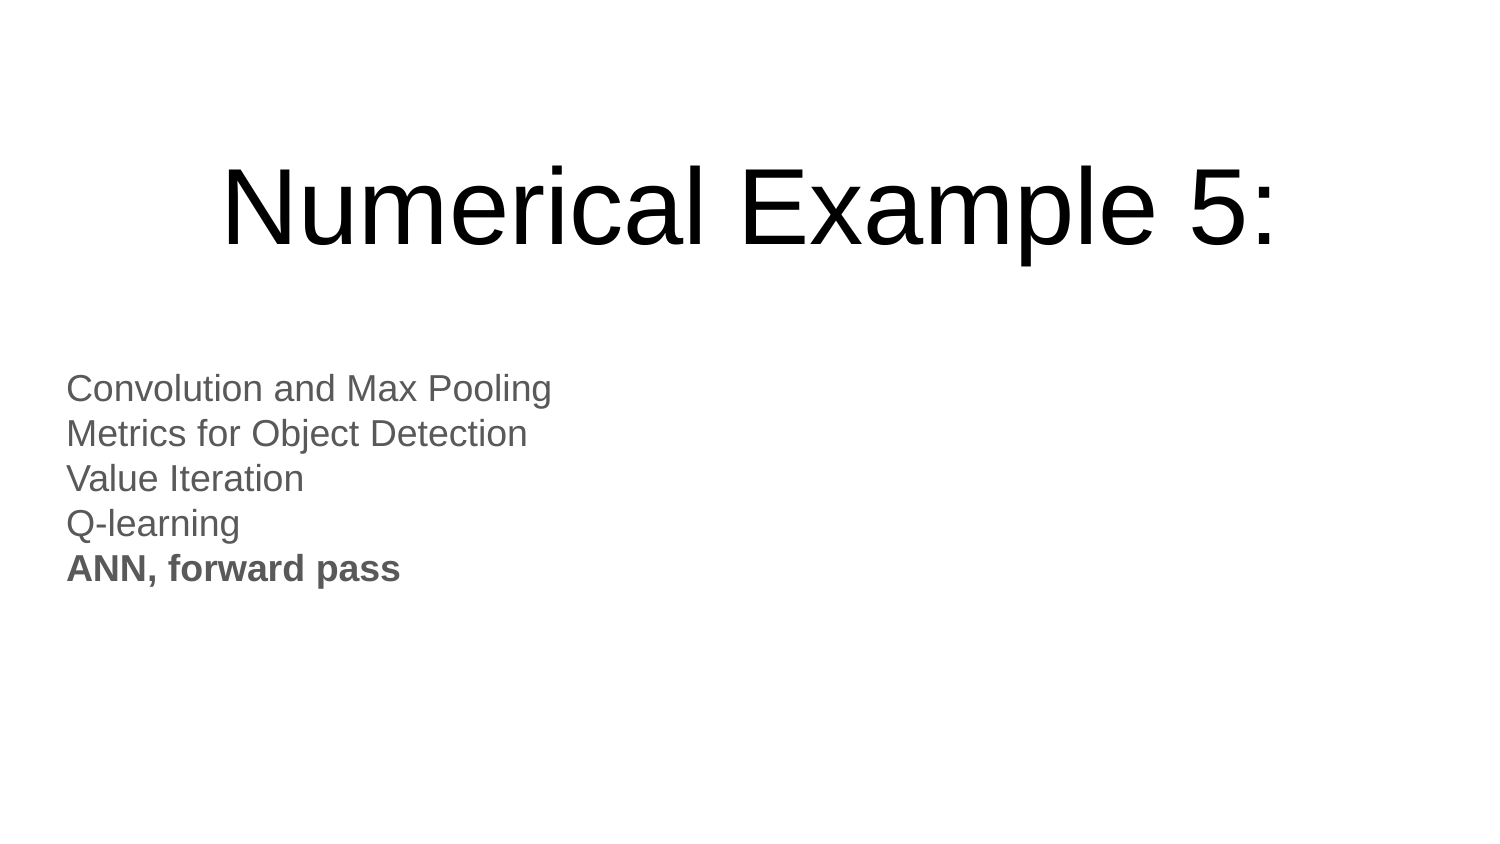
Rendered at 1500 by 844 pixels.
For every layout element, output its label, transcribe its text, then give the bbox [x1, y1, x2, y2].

subtitle Convolution and Max Pooling Metrics for Object Detection Value Iteration Q-learning ANN, forward pass [51, 348, 1449, 742]
title Numerical Example 5: [51, 122, 1449, 281]
